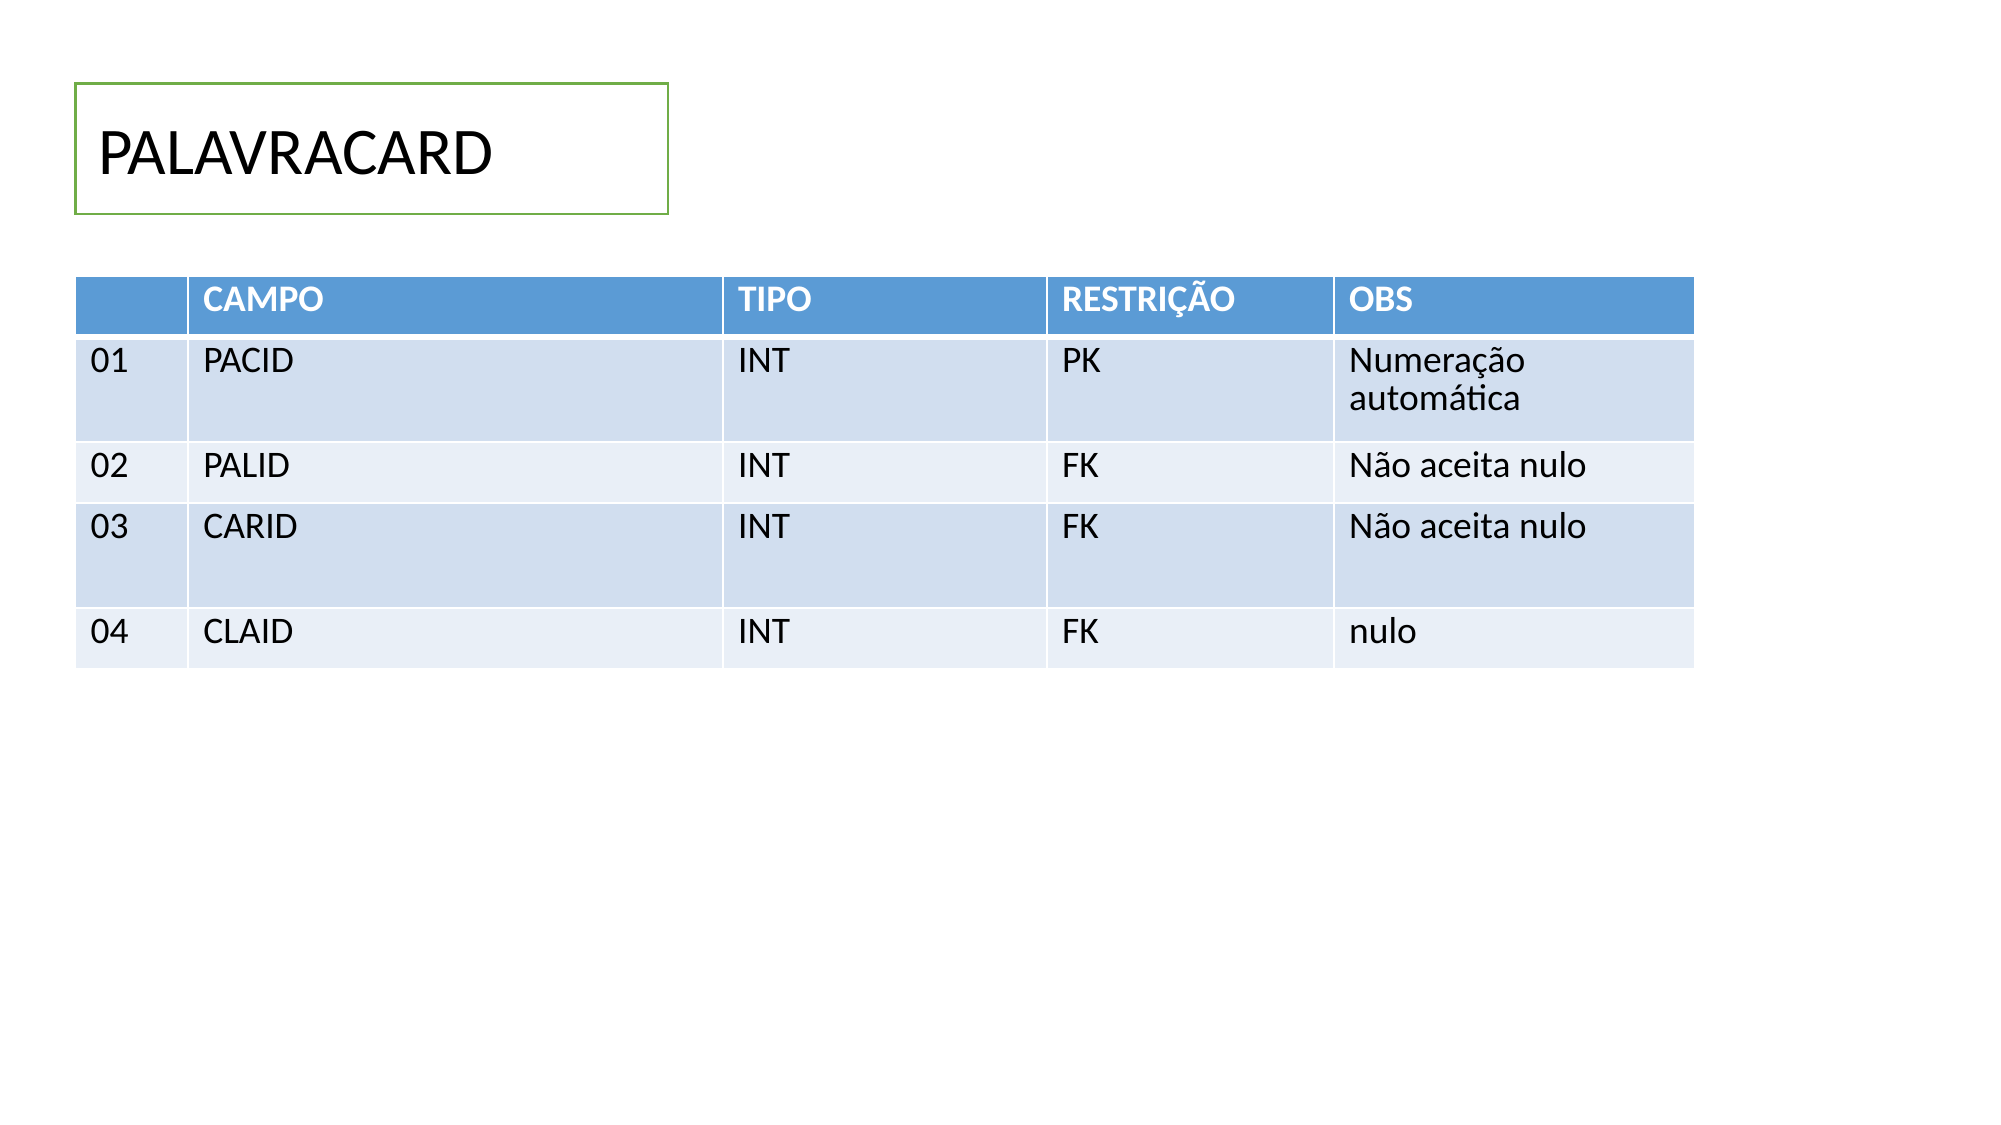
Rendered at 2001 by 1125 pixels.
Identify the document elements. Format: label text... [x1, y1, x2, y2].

table_cell 04 [76, 609, 187, 668]
table_cell INT [724, 504, 1046, 607]
table_header RESTRIÇÃO [1048, 277, 1333, 334]
table_cell nulo [1335, 609, 1694, 668]
table_header OBS [1335, 277, 1694, 334]
table_cell INT [724, 443, 1046, 502]
table_cell FK [1048, 609, 1333, 668]
table_cell 01 [76, 340, 187, 441]
table_cell Numeração automática [1335, 340, 1694, 441]
table_cell FK [1048, 504, 1333, 607]
table_cell 03 [76, 504, 187, 607]
table_header CAMPO [189, 277, 722, 334]
table_cell Não aceita nulo [1335, 504, 1694, 607]
table_cell INT [724, 609, 1046, 668]
text_box [74, 82, 669, 215]
table_cell CLAID [189, 609, 722, 668]
table_cell PACID [189, 340, 722, 441]
table_cell PK [1048, 340, 1333, 441]
table_cell INT [724, 340, 1046, 441]
table_header TIPO [724, 277, 1046, 334]
table_cell PALID [189, 443, 722, 502]
table_header [76, 277, 187, 334]
table_cell FK [1048, 443, 1333, 502]
table_cell CARID [189, 504, 722, 607]
table_cell 02 [76, 443, 187, 502]
table_cell Não aceita nulo [1335, 443, 1694, 502]
text_box PALAVRACARD [83, 100, 766, 196]
